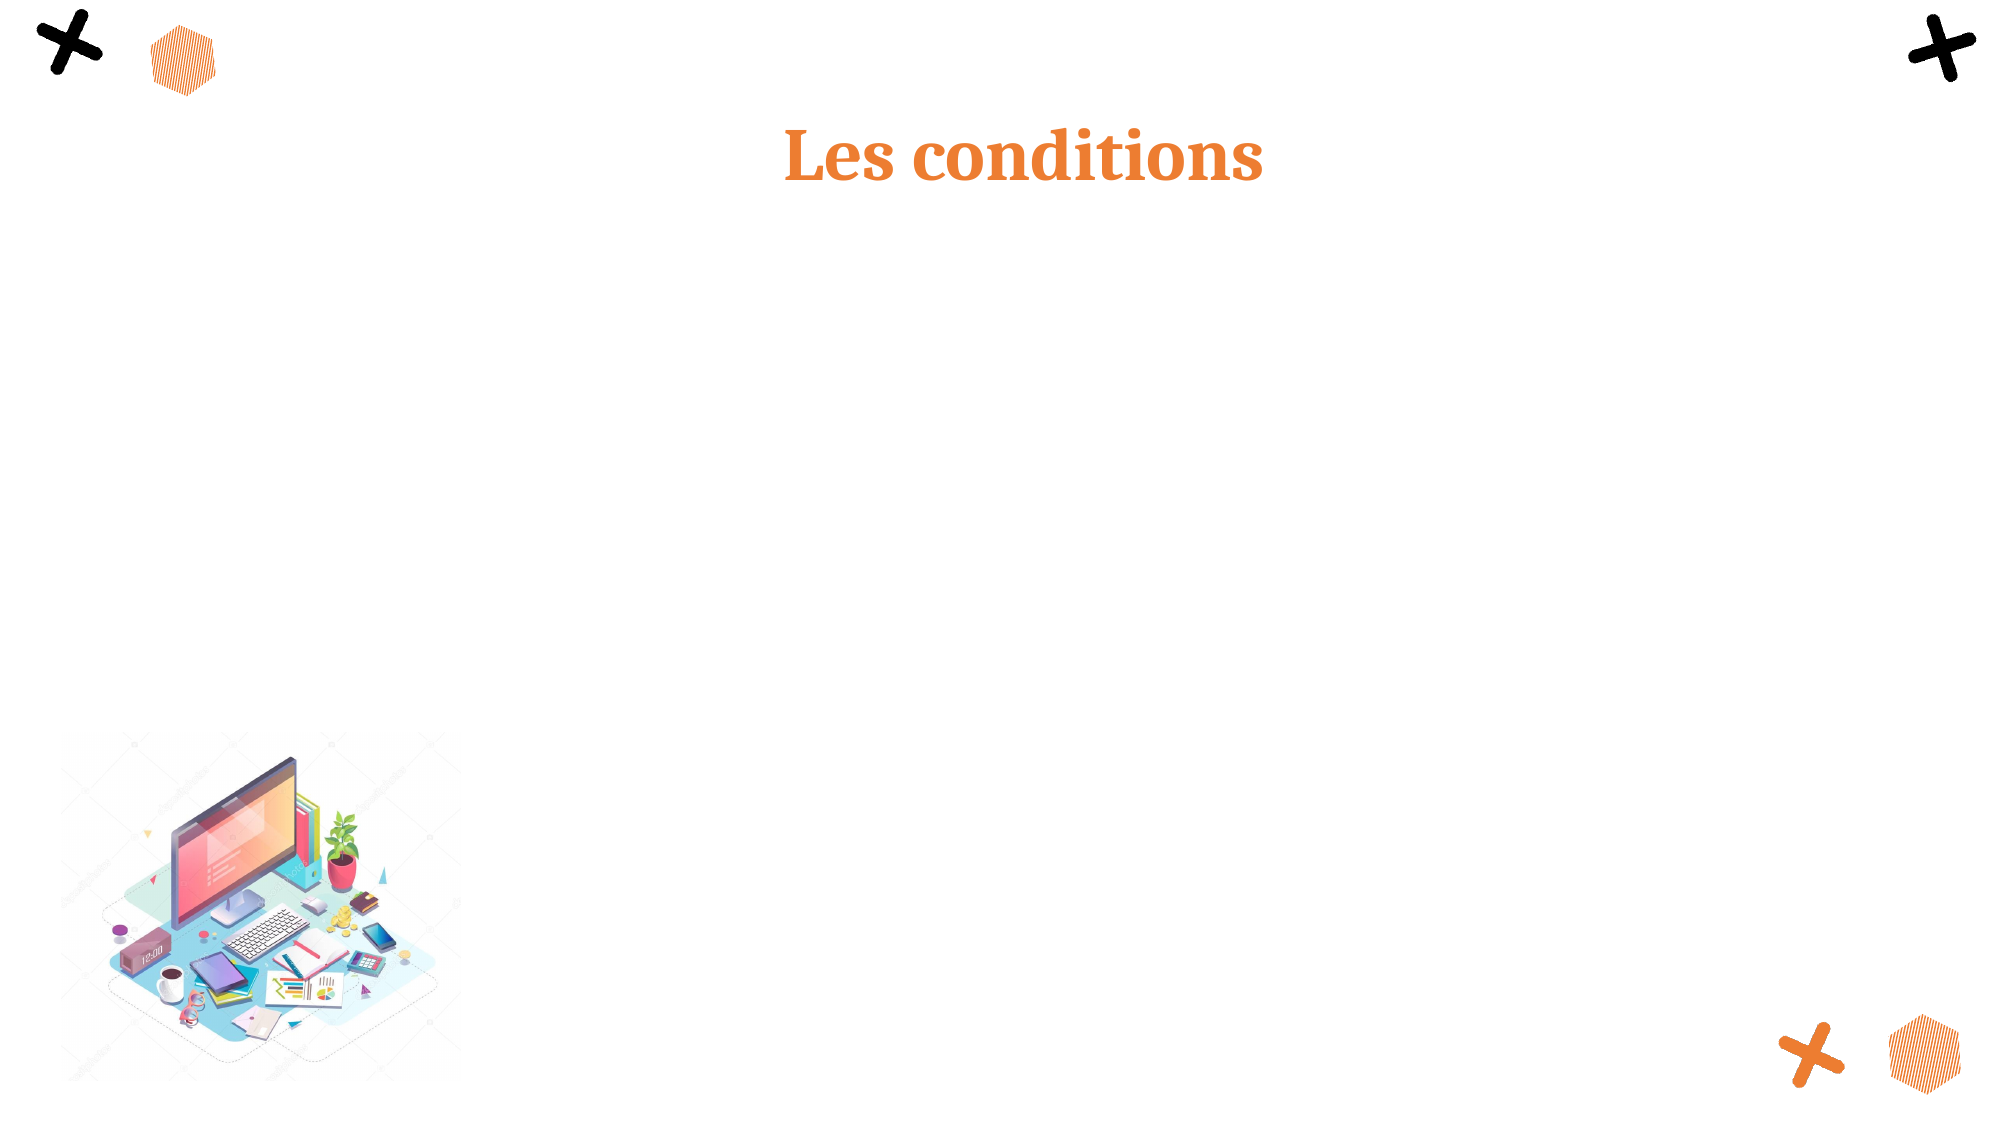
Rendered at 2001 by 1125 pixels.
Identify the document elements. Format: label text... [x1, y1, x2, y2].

picture [23, 0, 116, 88]
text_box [147, 29, 219, 92]
picture [61, 732, 461, 1081]
text_box Les conditions [769, 52, 1358, 203]
picture [1765, 1008, 1858, 1101]
picture [1898, 4, 1986, 91]
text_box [1884, 1019, 1966, 1090]
